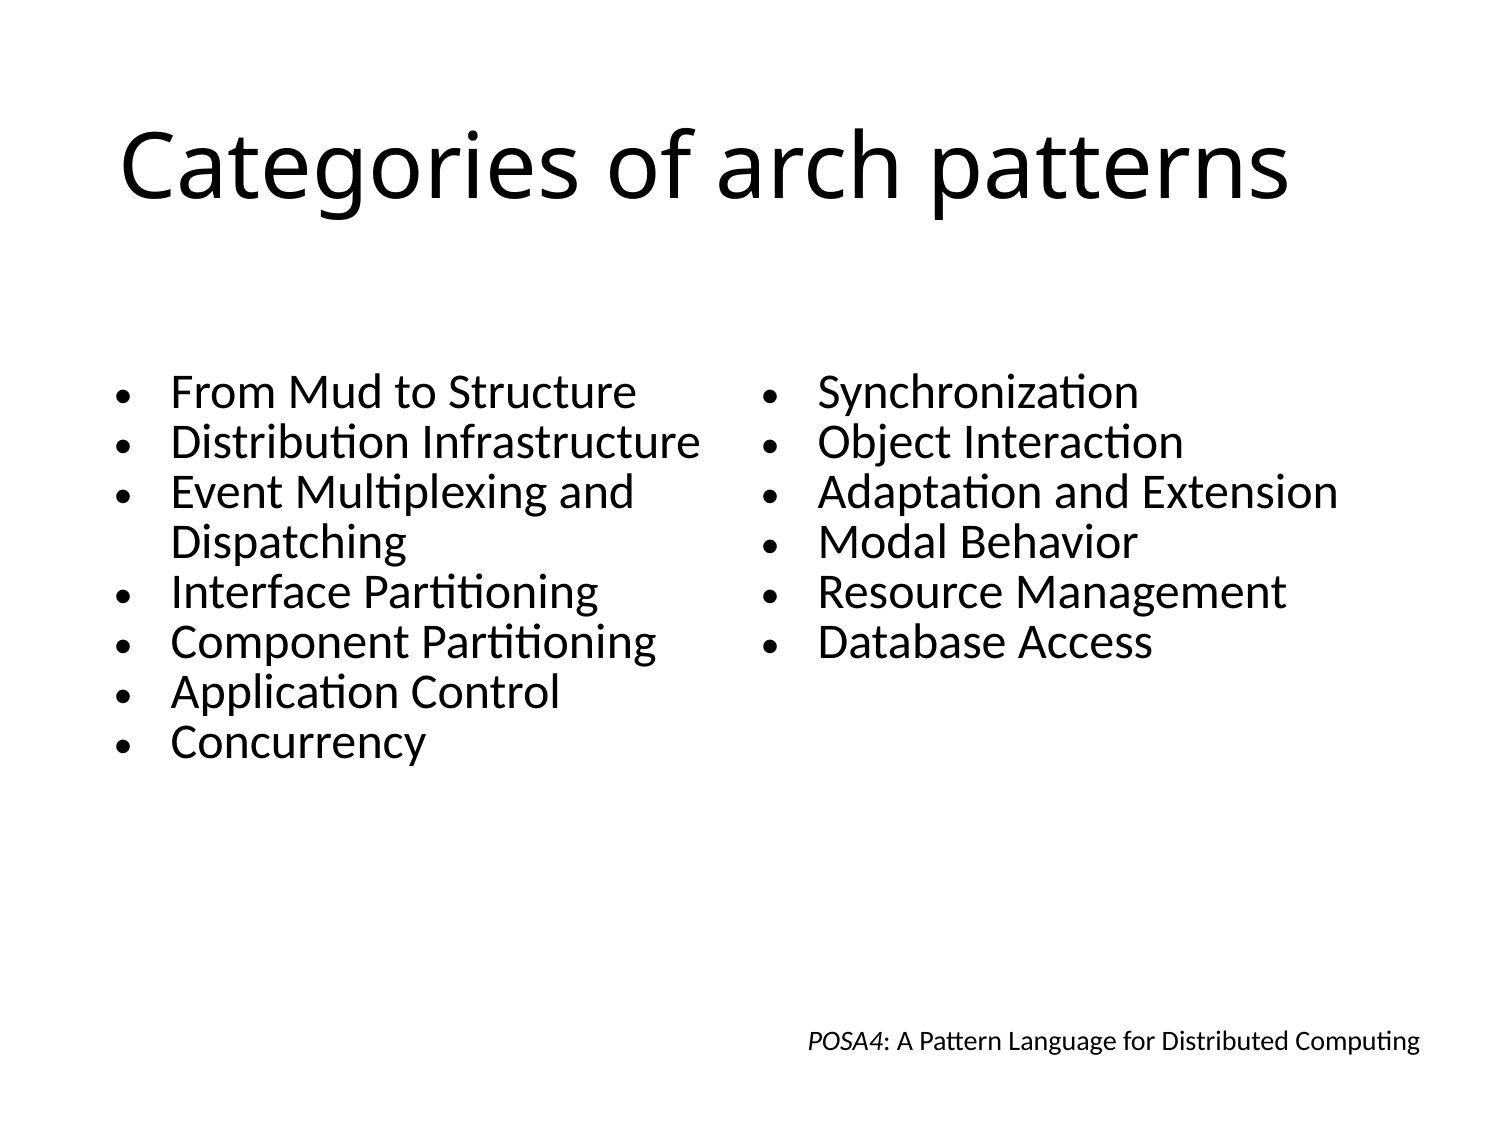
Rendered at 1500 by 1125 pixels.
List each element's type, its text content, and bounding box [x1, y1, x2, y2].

table_header Synchronization Object Interaction Adaptation and Extension Modal Behavior Resource Management Database Access [750, 365, 1397, 777]
title Categories of arch patterns [103, 59, 1397, 278]
table_header From Mud to Structure Distribution Infrastructure Event Multiplexing and Dispatching Interface Partitioning Component Partitioning Application Control Concurrency [103, 365, 750, 777]
text_box POSA4: A Pattern Language for Distributed Computing [792, 1014, 1436, 1063]
